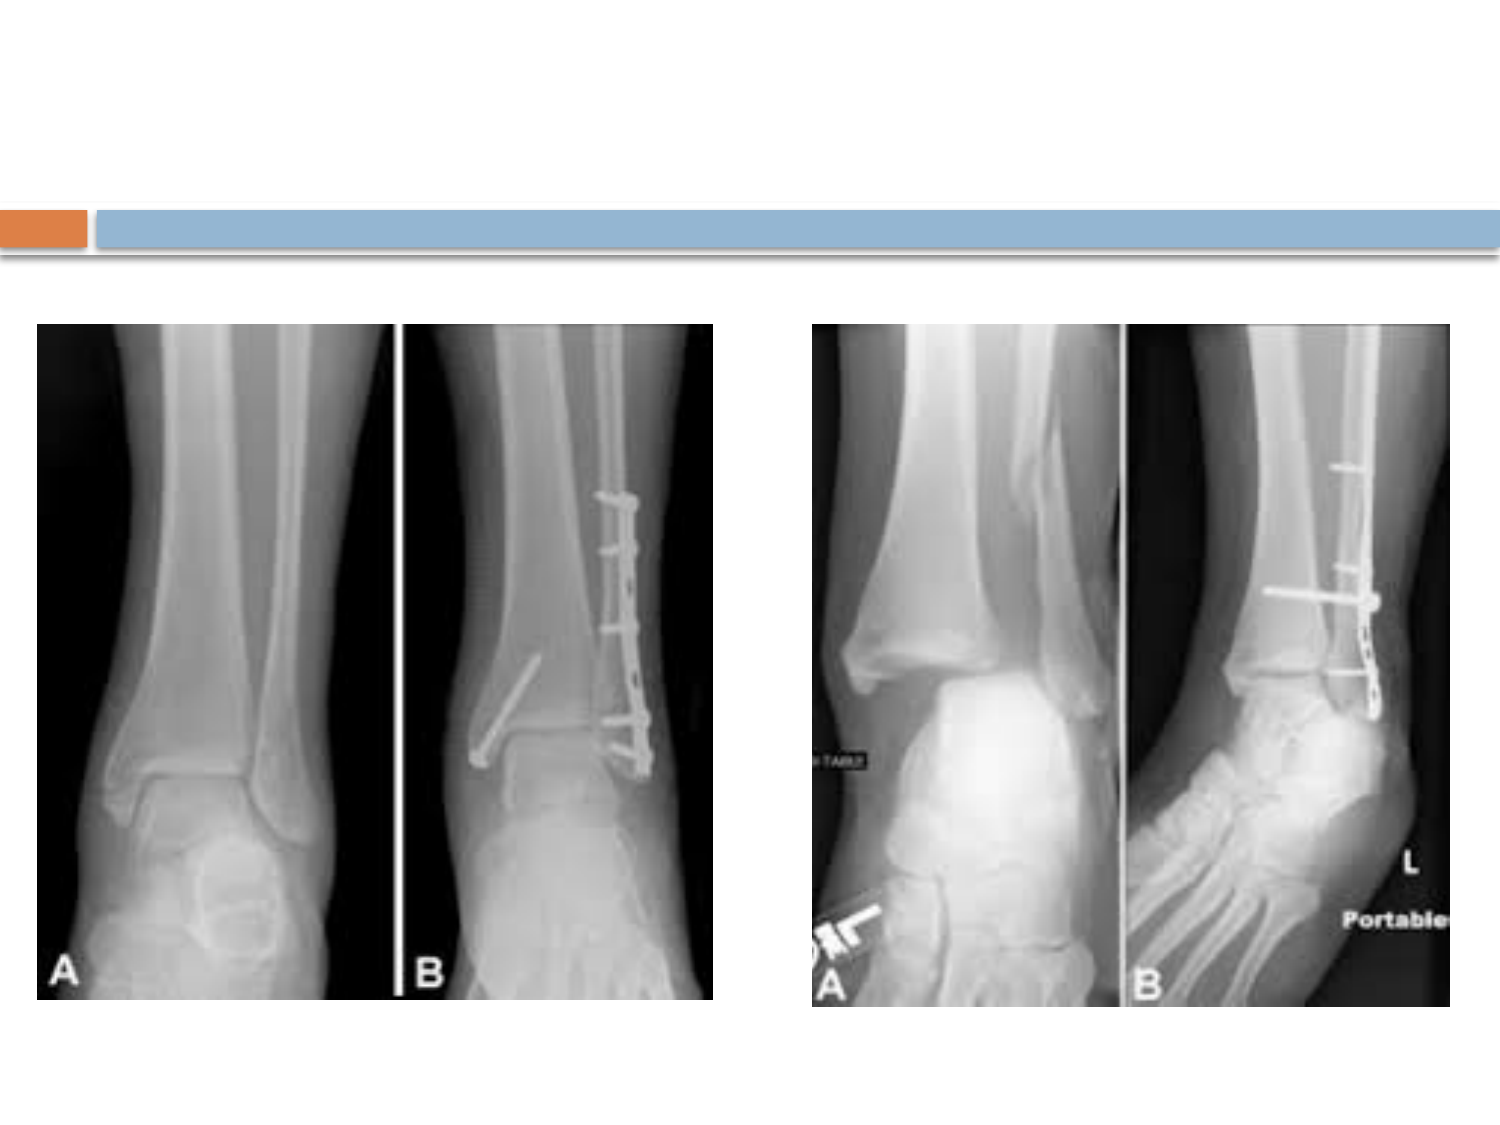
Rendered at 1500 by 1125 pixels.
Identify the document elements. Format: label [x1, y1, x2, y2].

list [37, 324, 713, 1001]
picture [812, 324, 1451, 1007]
